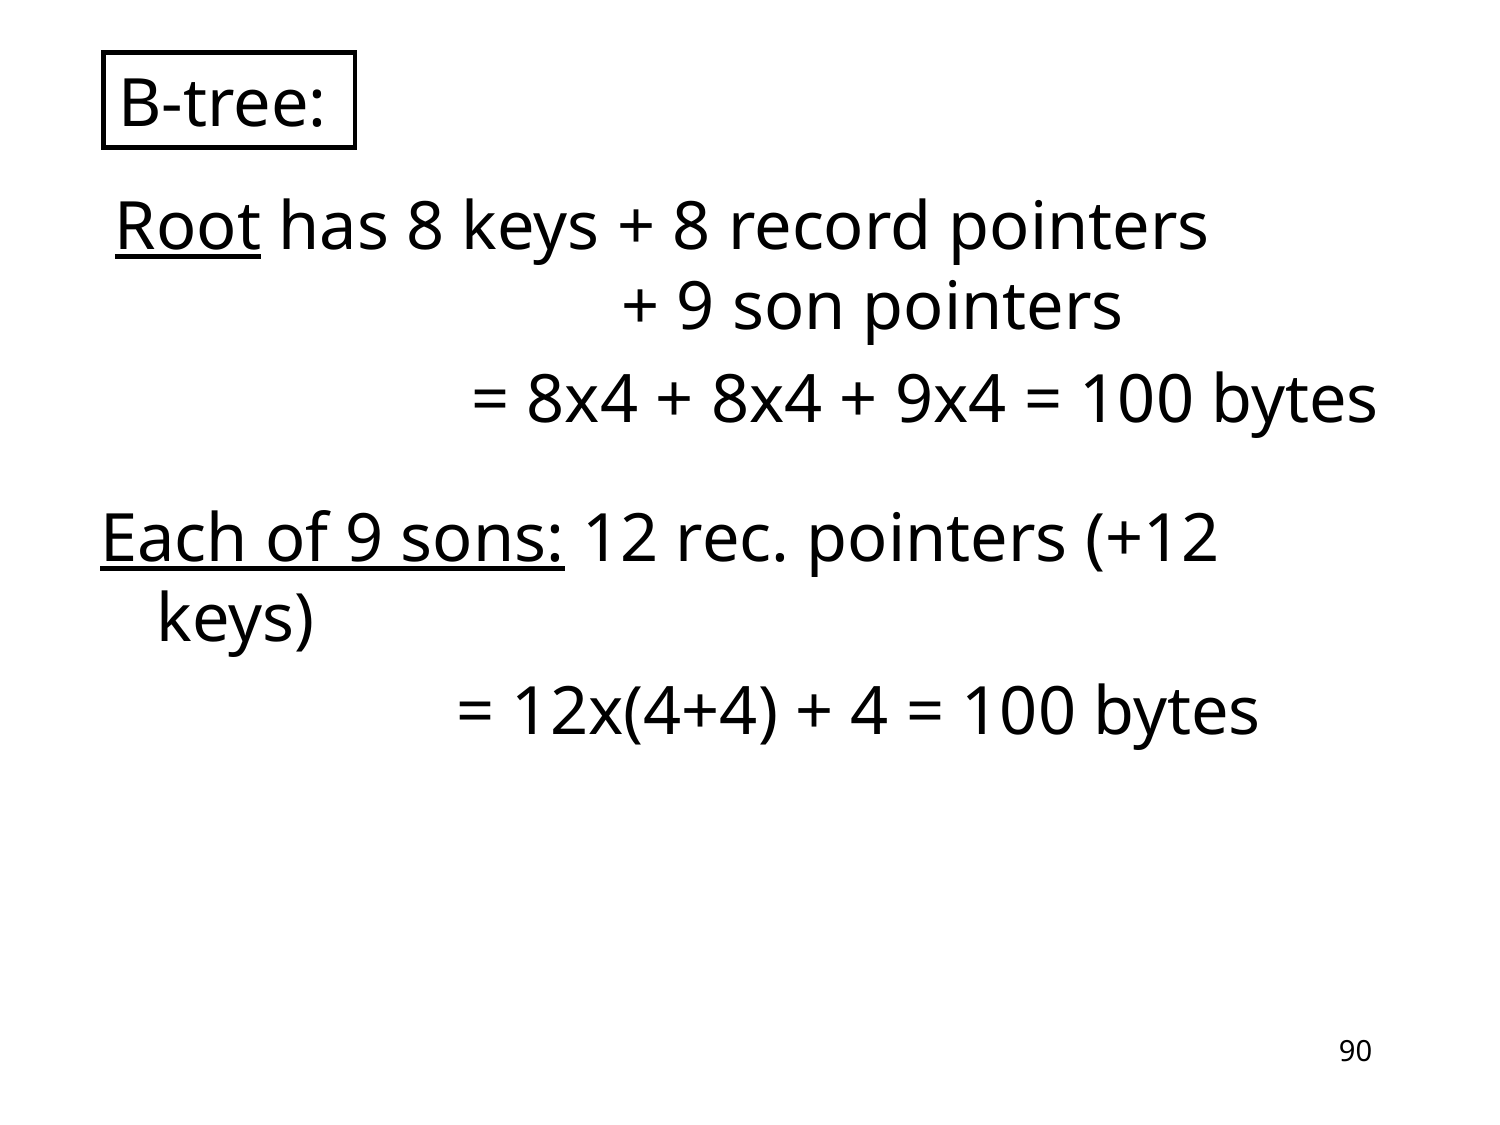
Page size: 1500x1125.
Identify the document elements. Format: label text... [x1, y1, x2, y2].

text_box Each of 9 sons: 12 rec. pointers (+12 keys) = 12x(4+4) + 4 = 100 bytes [85, 487, 1411, 696]
slide_number 90 [1074, 1024, 1388, 1101]
text_box B-tree: [103, 52, 355, 148]
list Root has 8 keys + 8 record pointers + 9 son pointers = 8x4 + 8x4 + 9x4 = 100 bytes [99, 174, 1426, 451]
